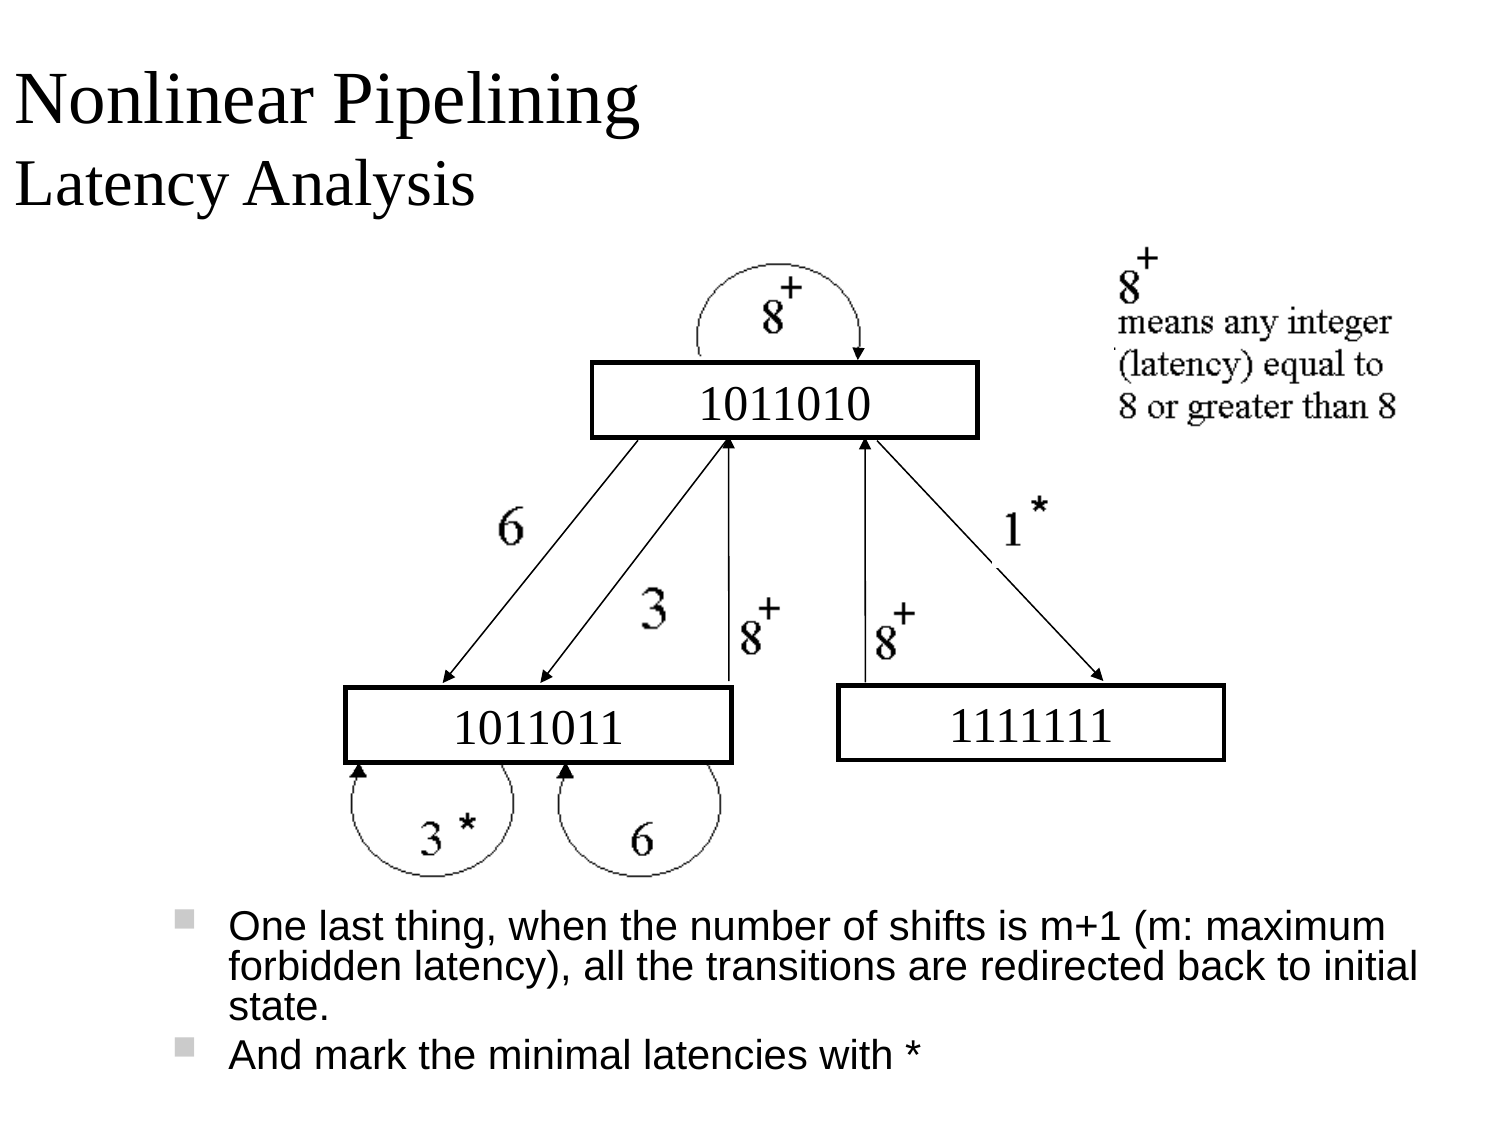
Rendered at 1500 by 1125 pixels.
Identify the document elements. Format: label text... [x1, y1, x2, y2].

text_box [450, 488, 1056, 839]
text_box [345, 359, 687, 766]
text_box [347, 772, 726, 883]
text_box One last thing, when the number of shifts is m+1 (m: maximum forbidden latency), all the transitions are redirected back to initial state. And mark the minimal latencies with * [157, 901, 1500, 1101]
text_box Nonlinear Pipelining [0, 0, 1275, 188]
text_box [692, 241, 1400, 683]
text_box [1061, 691, 1225, 766]
text_box Latency Analysis [0, 131, 867, 226]
